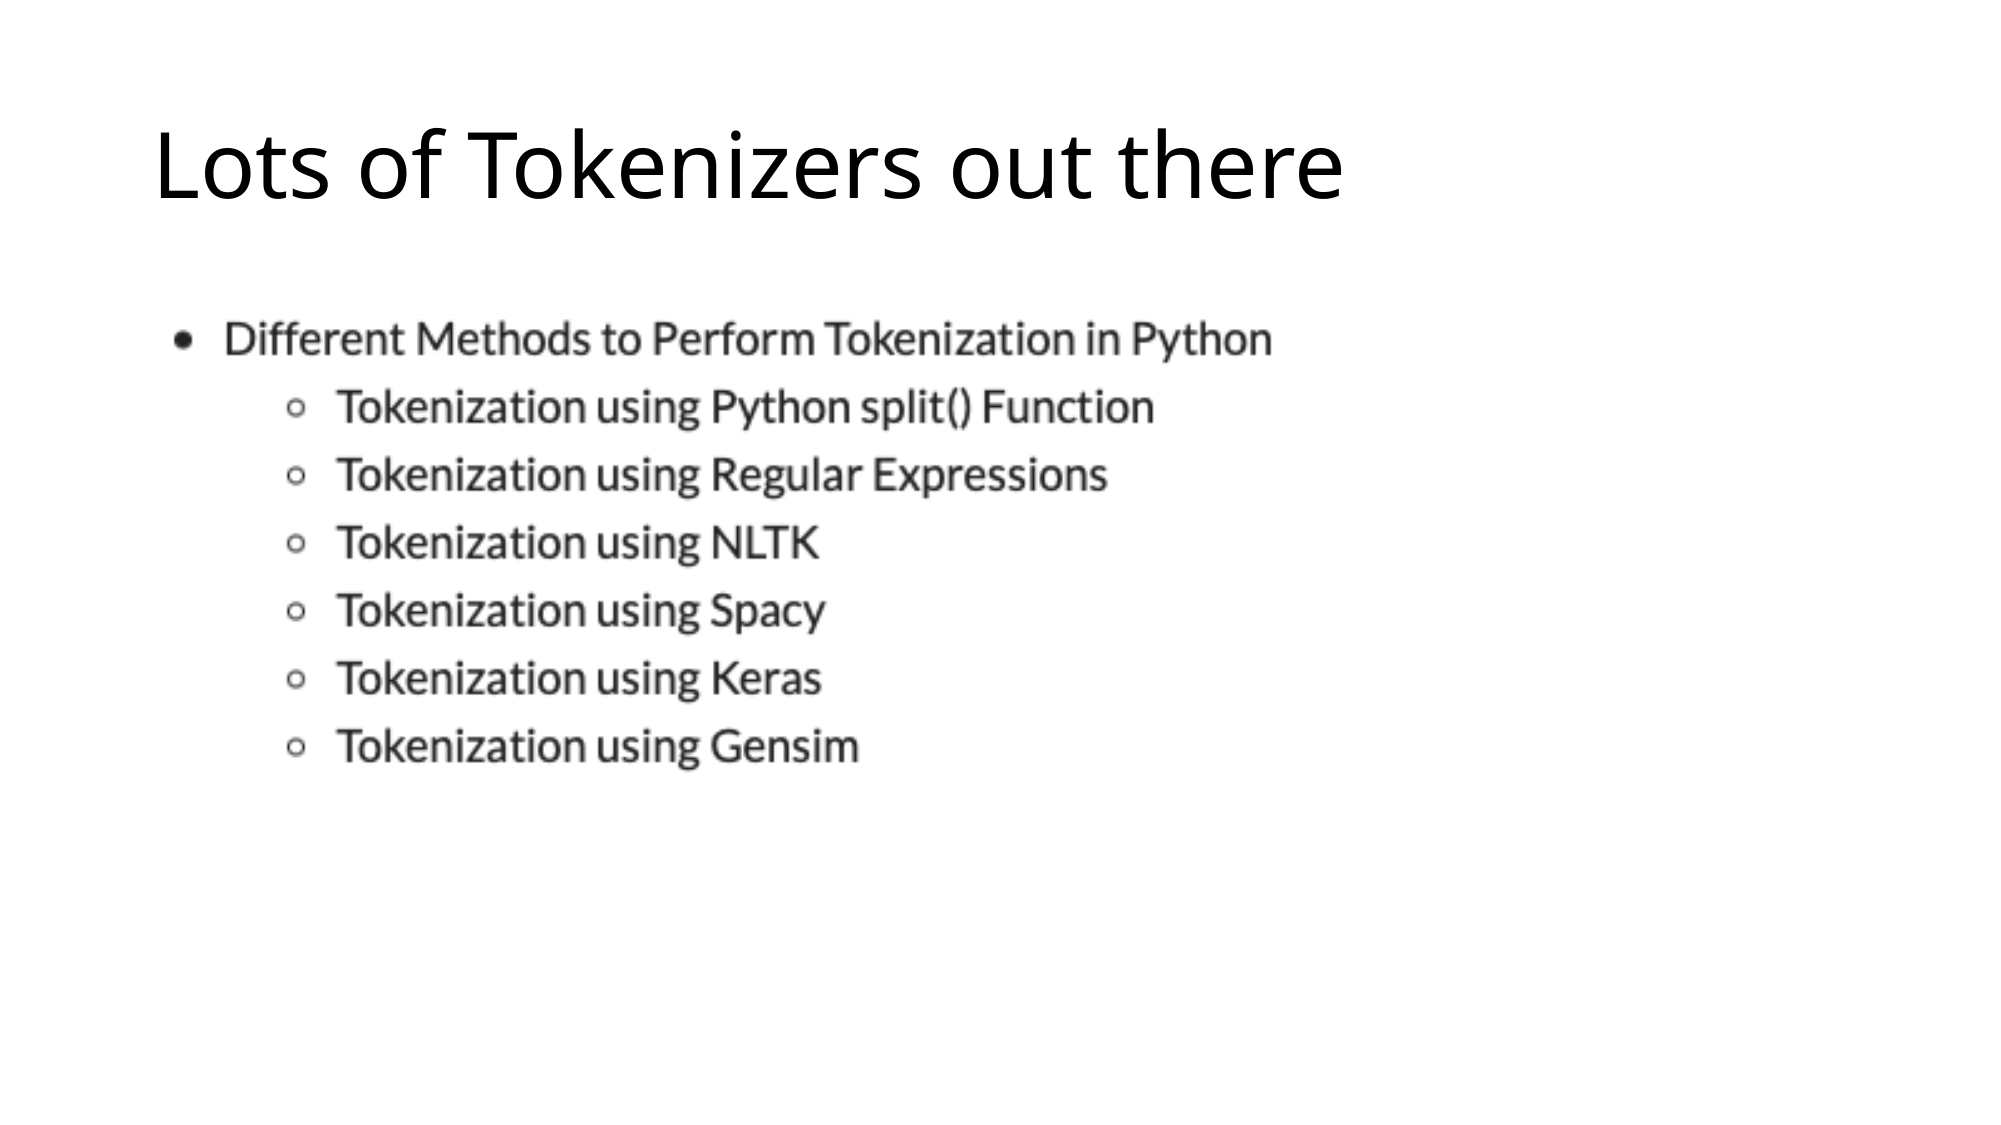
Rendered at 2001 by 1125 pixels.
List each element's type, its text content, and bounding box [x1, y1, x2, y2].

title Lots of Tokenizers out there [137, 59, 1863, 278]
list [150, 313, 1309, 783]
